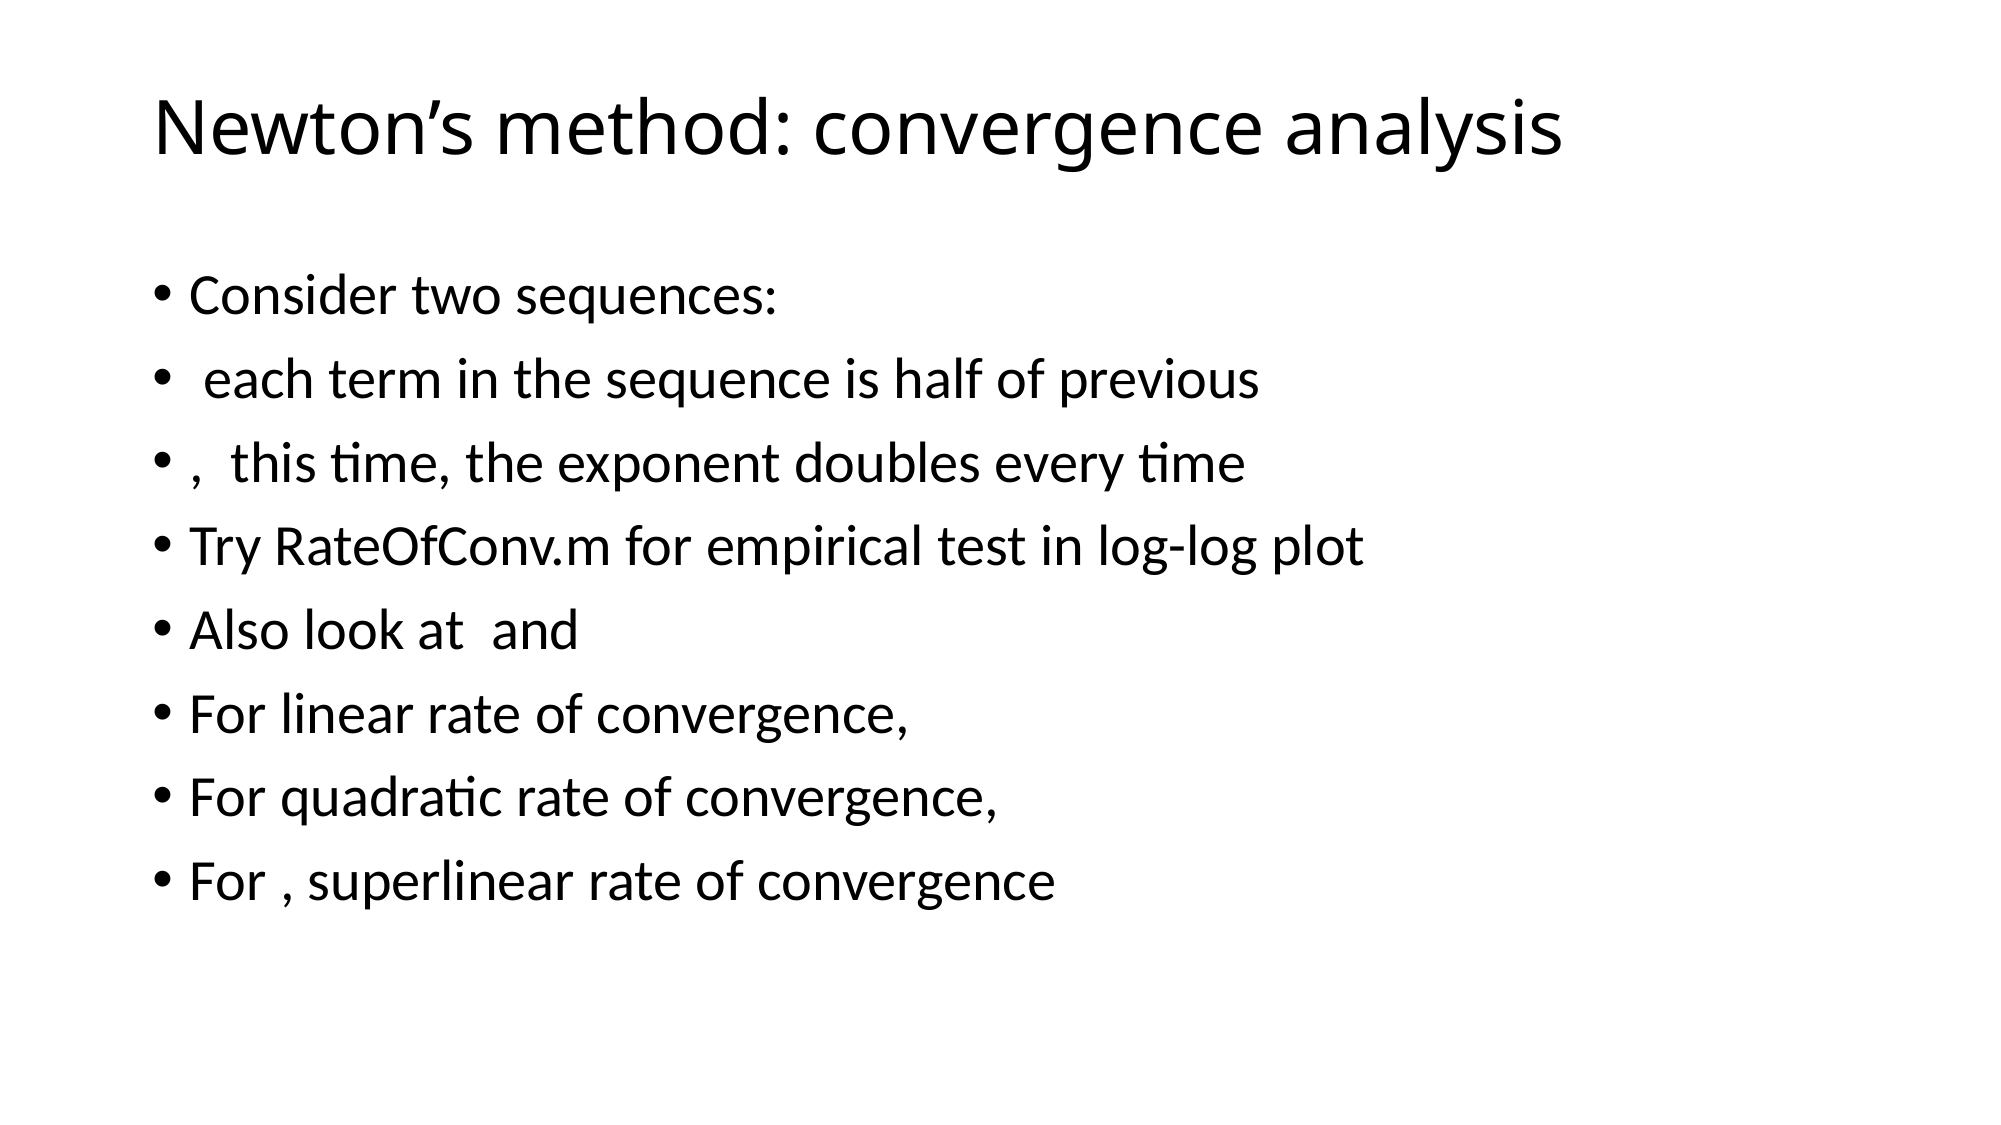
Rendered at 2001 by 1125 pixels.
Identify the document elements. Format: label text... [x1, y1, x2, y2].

title Newton’s method: convergence analysis [137, 81, 1857, 180]
